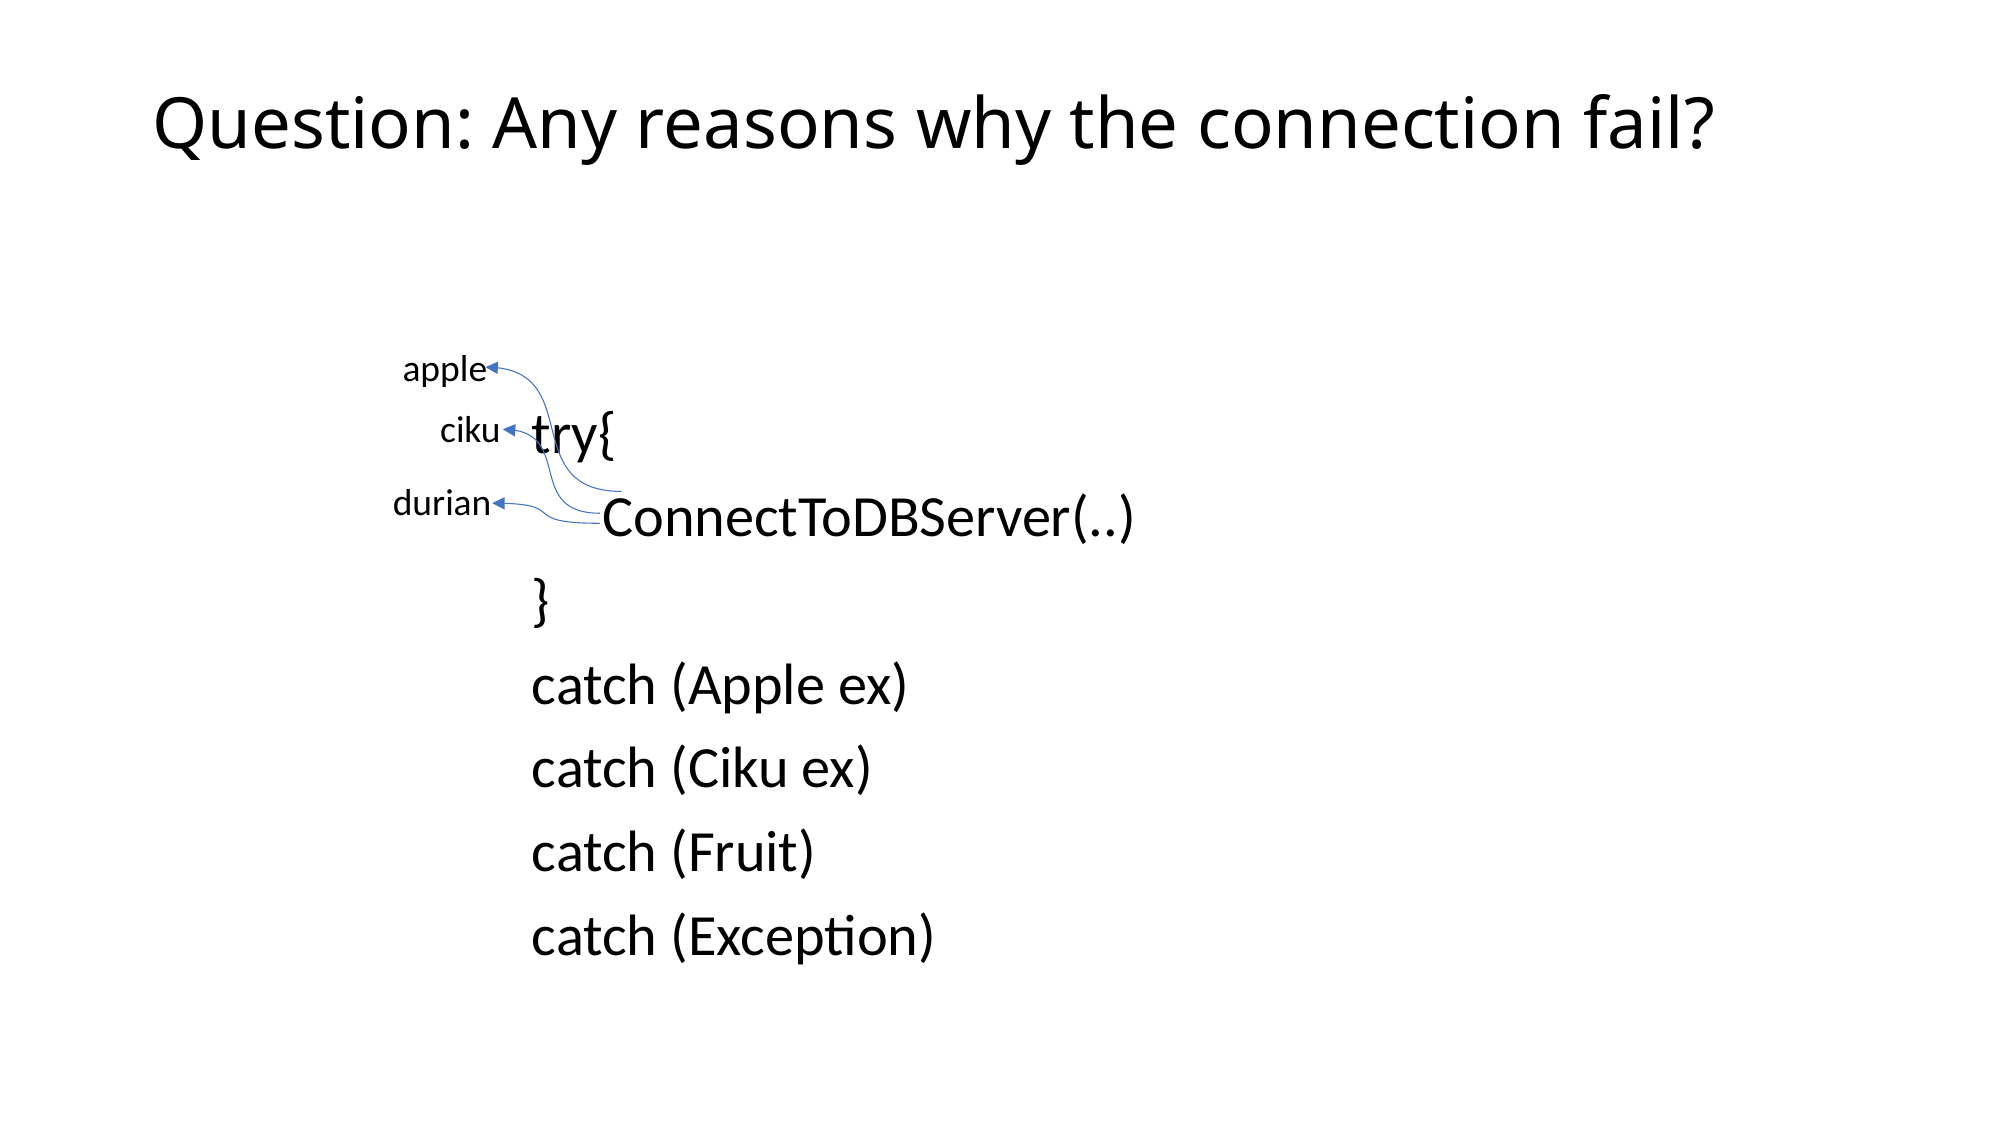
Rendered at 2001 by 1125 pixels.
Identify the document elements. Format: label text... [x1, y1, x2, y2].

text_box ciku [425, 397, 485, 458]
list try{ ConnectToDBServer(..) } catch (Apple ex) catch (Ciku ex) catch (Fruit) catch (Exception) [137, 220, 1863, 1109]
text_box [502, 429, 600, 503]
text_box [485, 366, 622, 492]
title Question: Any reasons why the connection fail? [137, 59, 1863, 193]
text_box durian [378, 470, 507, 531]
text_box apple [387, 336, 503, 397]
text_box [492, 503, 600, 524]
